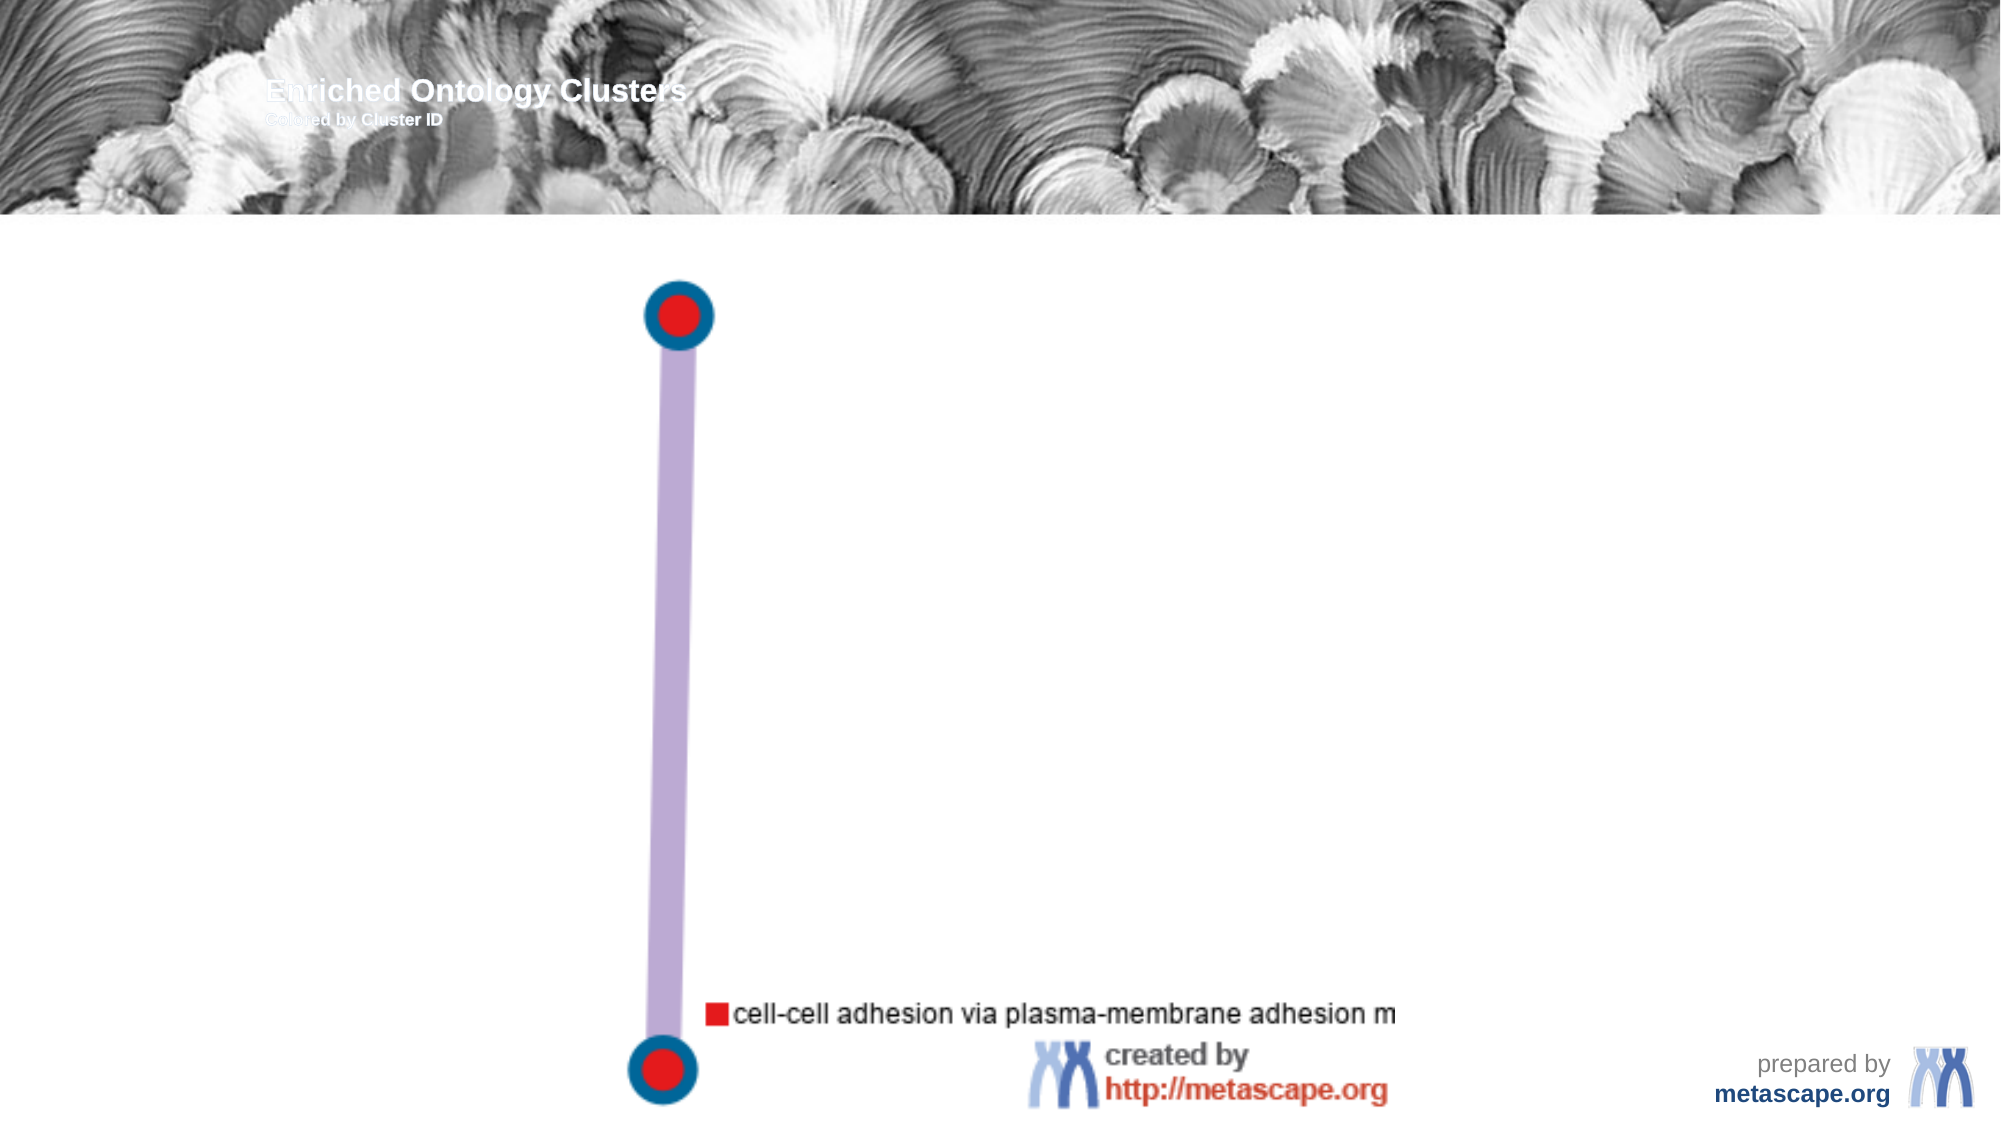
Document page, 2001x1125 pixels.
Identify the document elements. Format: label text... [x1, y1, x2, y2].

picture [0, 0, 2001, 1125]
title Enriched Ontology Clusters Colored by Cluster ID [249, 61, 1600, 137]
